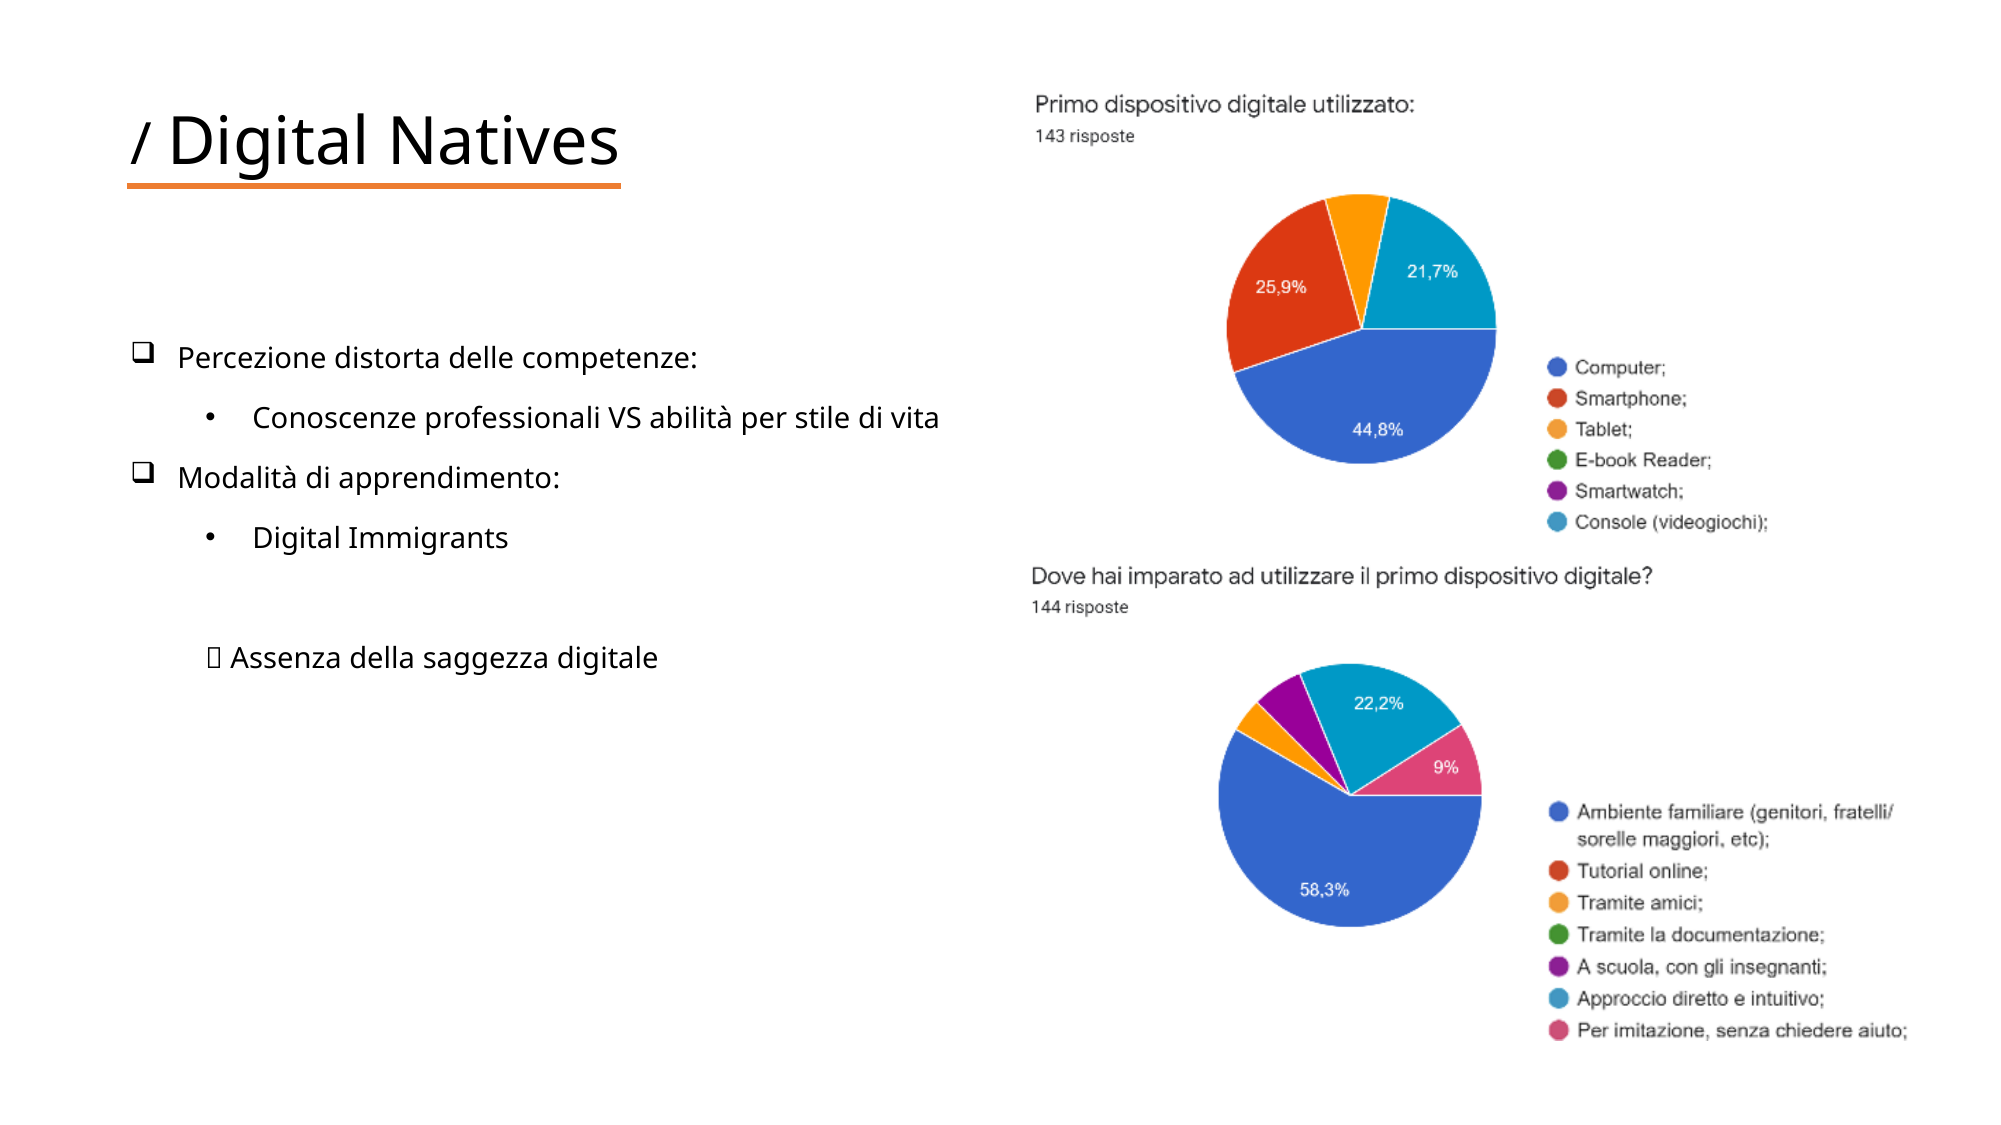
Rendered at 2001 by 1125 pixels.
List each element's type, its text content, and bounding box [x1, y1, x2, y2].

picture [1536, 344, 1778, 539]
picture [1034, 90, 1505, 467]
text_box / Digital Natives [115, 90, 1034, 185]
picture [1030, 562, 1916, 1041]
text_box Percezione distorta delle competenze: Conoscenze professionali VS abilità per stile di vita Modalità di apprendimento: Digital Immigrants  Assenza della saggezza digitale [115, 331, 1024, 742]
